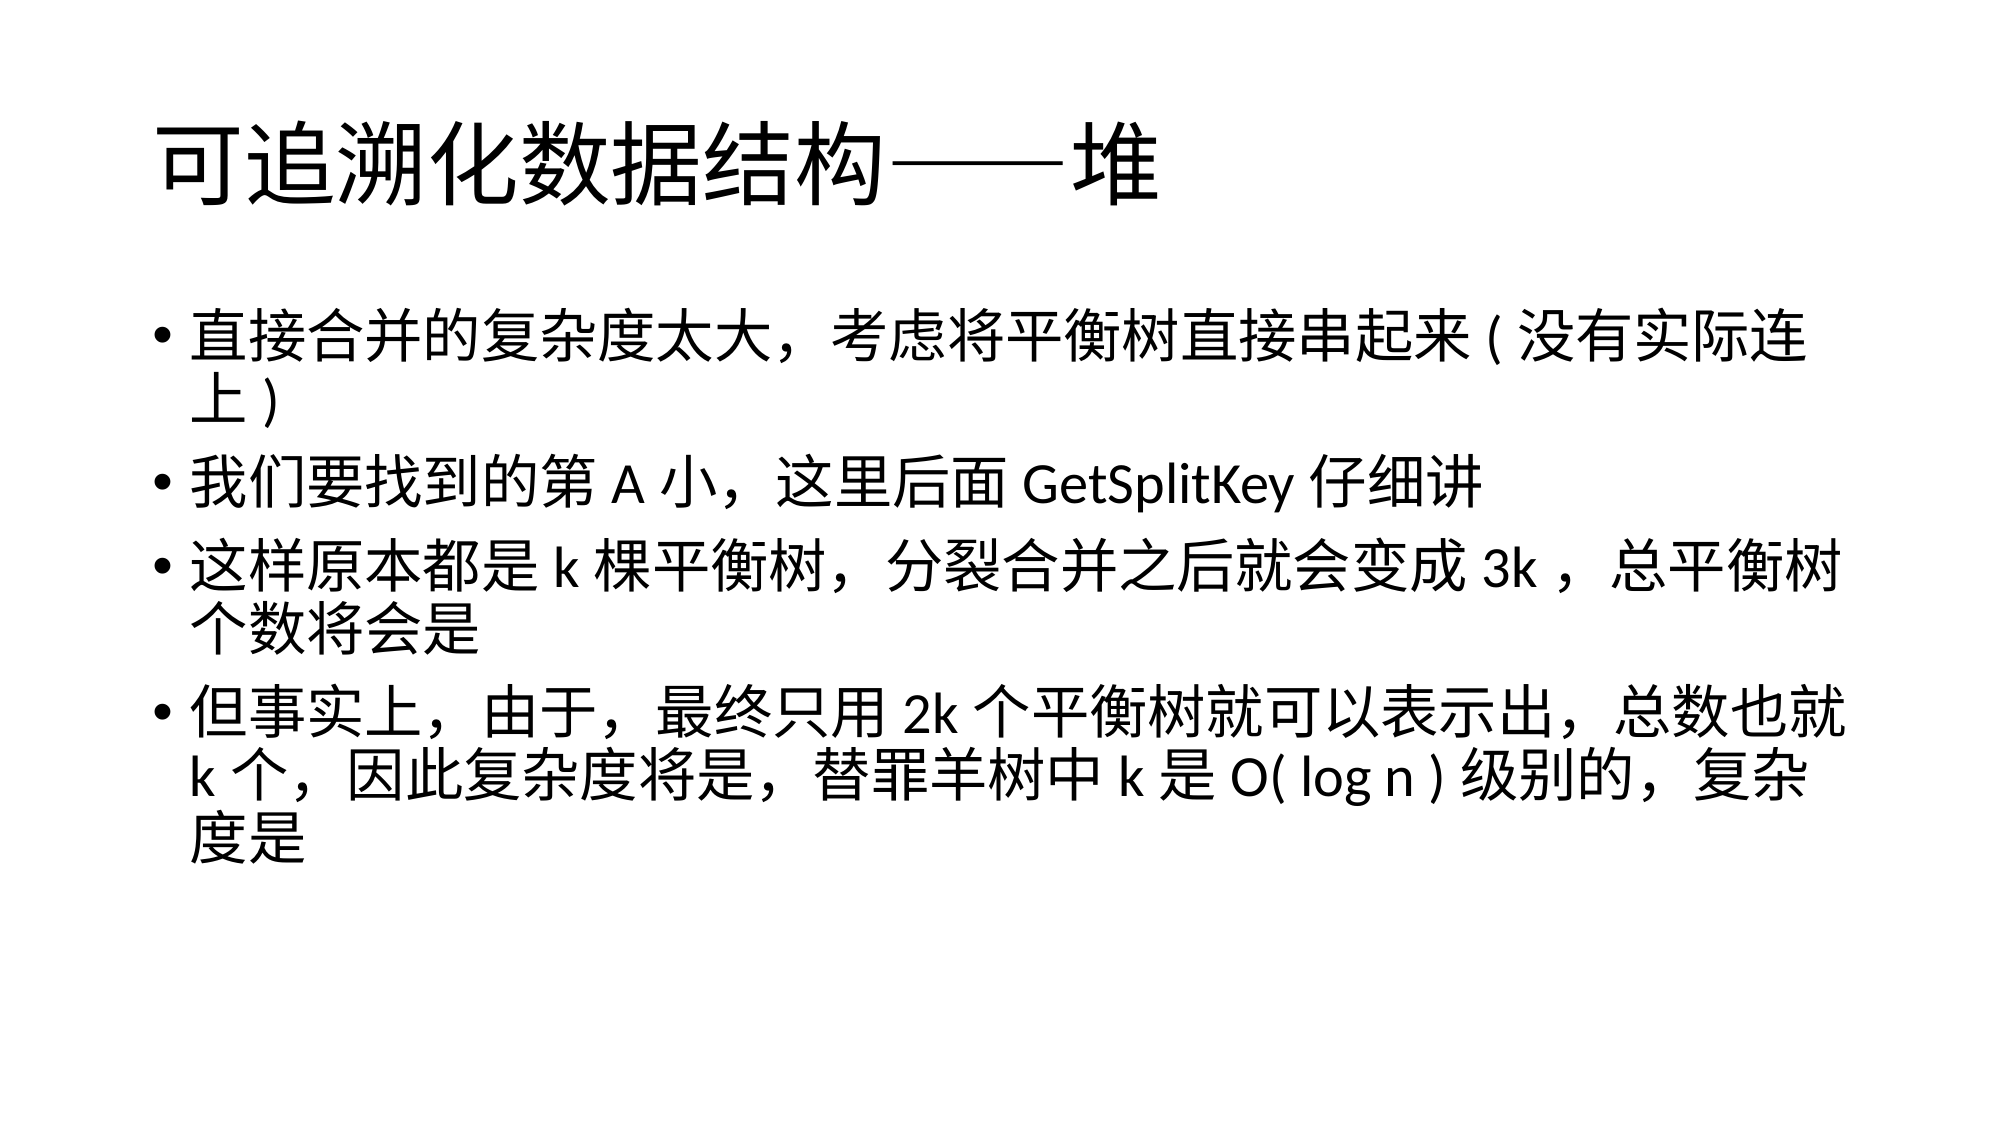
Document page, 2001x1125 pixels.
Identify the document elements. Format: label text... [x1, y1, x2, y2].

title 可追溯化数据结构——堆 [137, 59, 1863, 278]
